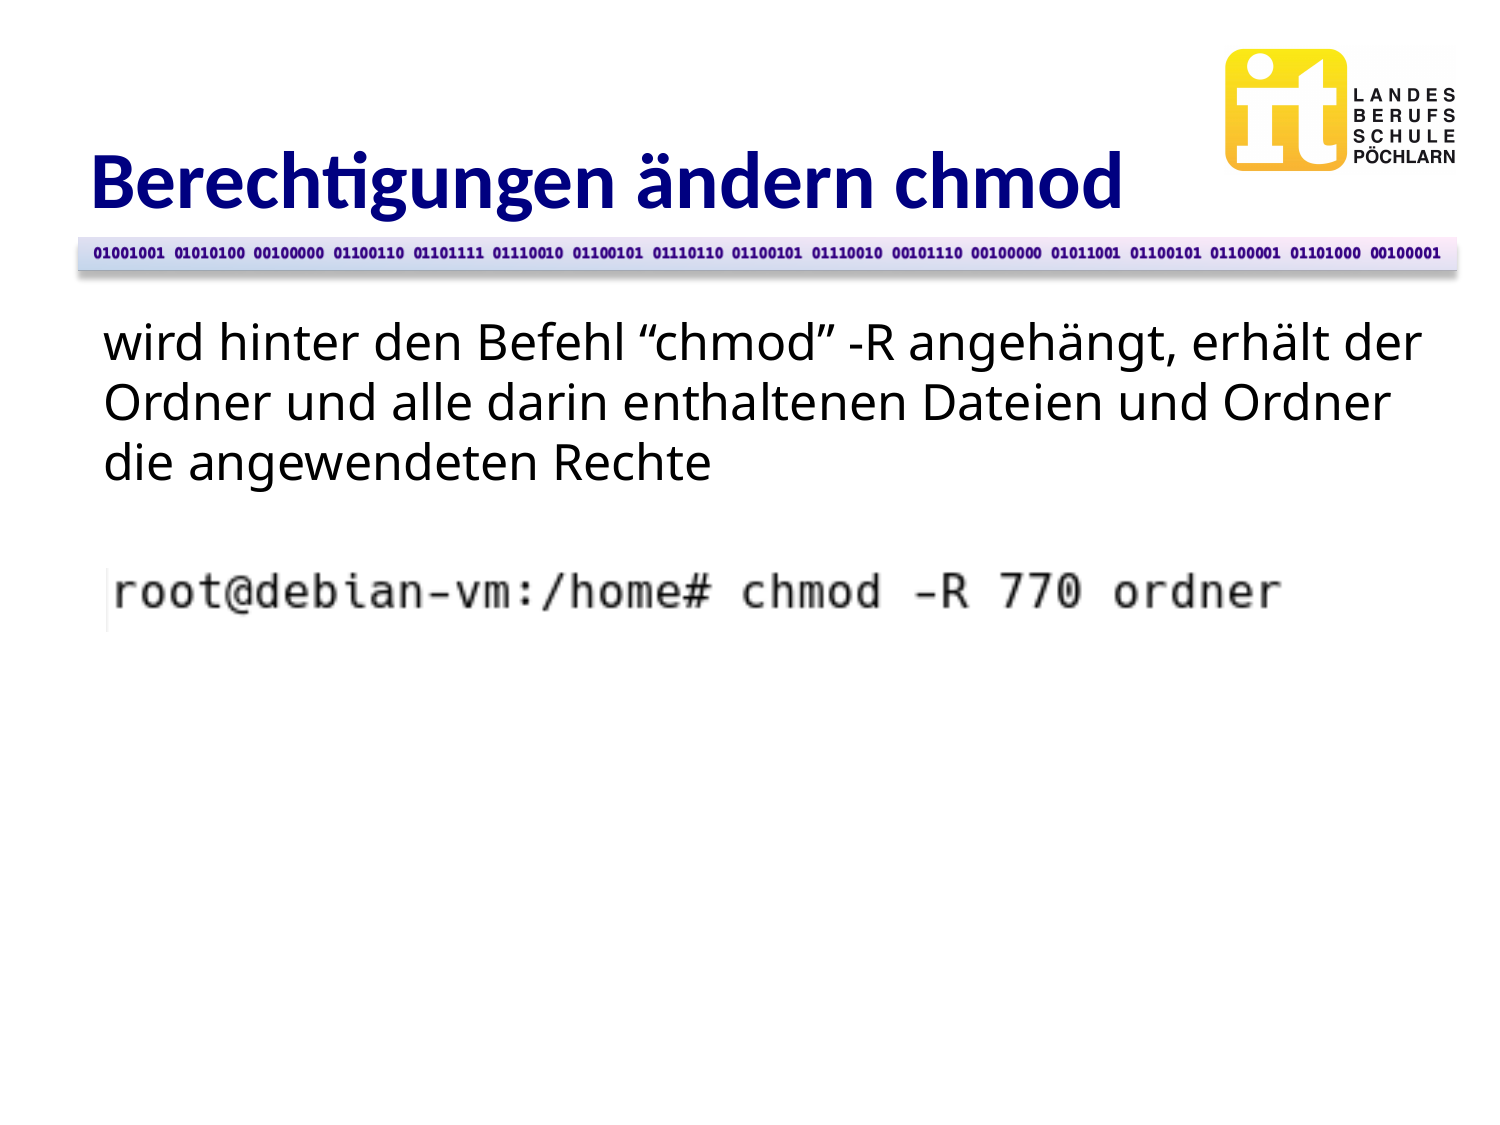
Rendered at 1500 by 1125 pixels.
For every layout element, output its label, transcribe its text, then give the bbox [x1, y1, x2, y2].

text_box Berechtigungen ändern chmod [75, 20, 1223, 233]
picture [105, 568, 1285, 632]
picture [1224, 45, 1456, 175]
picture [69, 237, 1466, 289]
text_box wird hinter den Befehl “chmod” -R angehängt, erhält der Ordner und alle darin enthaltenen Dateien und Ordner die angewendeten Rechte [88, 302, 1447, 869]
